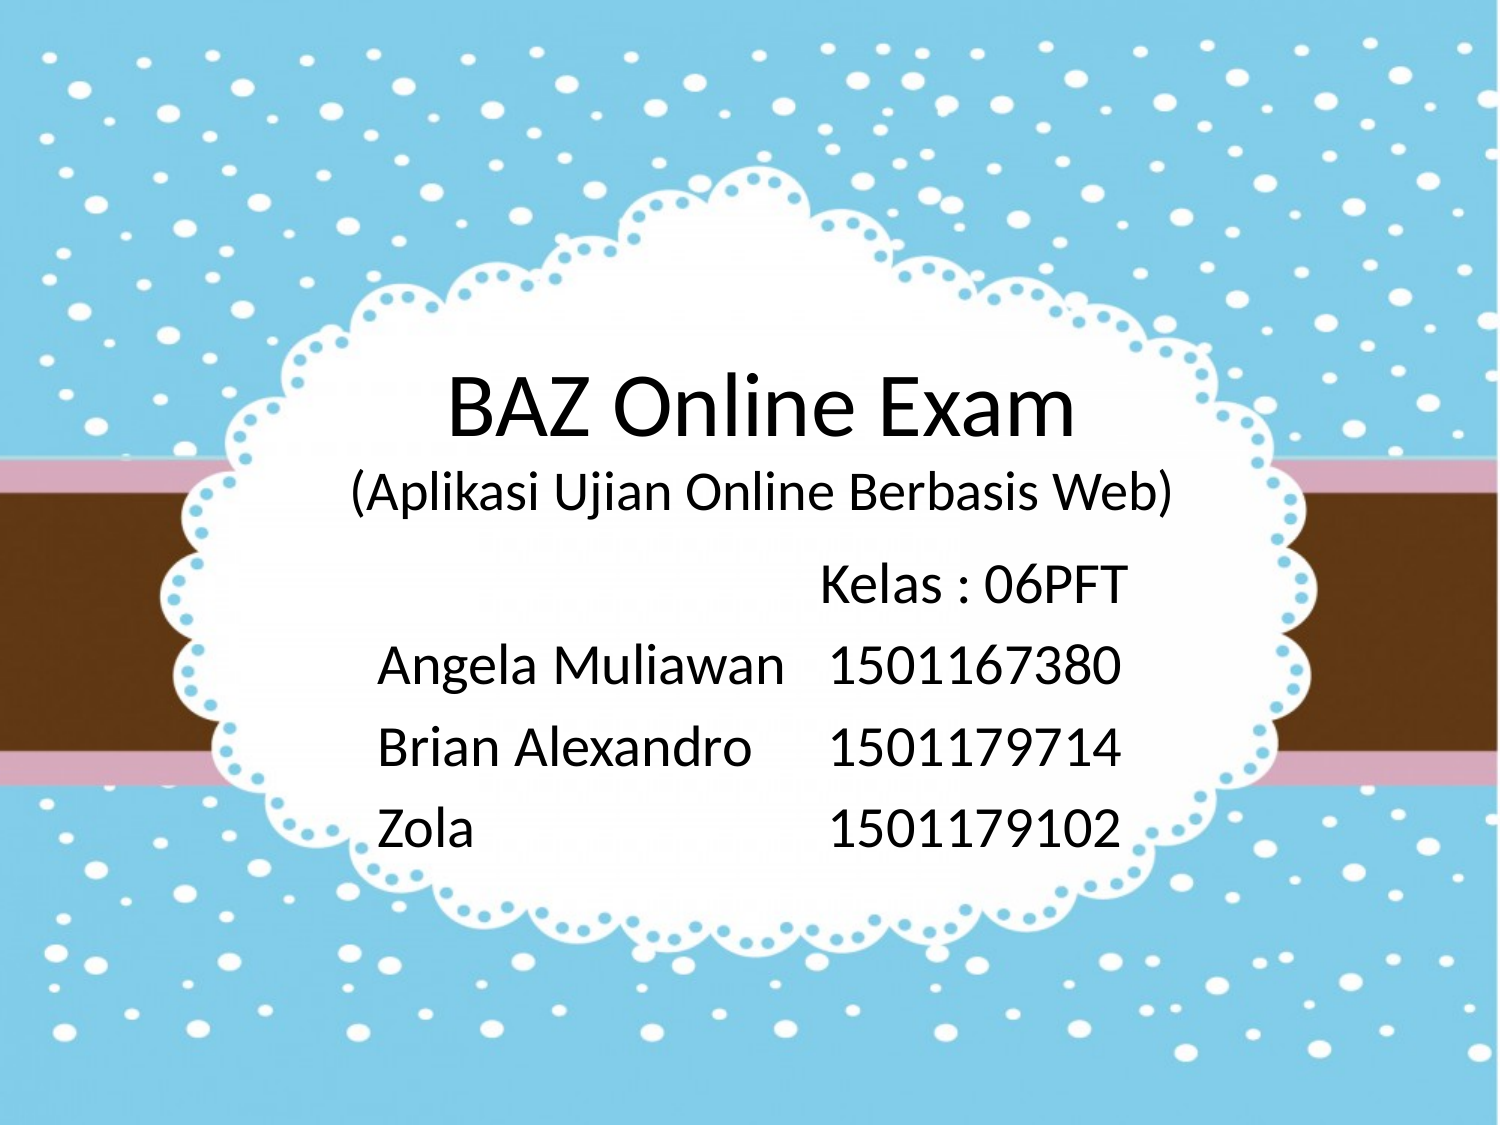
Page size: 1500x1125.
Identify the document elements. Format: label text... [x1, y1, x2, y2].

picture [0, 0, 1500, 1125]
title BAZ Online Exam (Aplikasi Ujian Online Berbasis Web) [125, 312, 1400, 554]
subtitle Kelas : 06PFT Angela Muliawan 1501167380 Brian Alexandro 1501179714 Zola 1501179102 [225, 537, 1275, 900]
